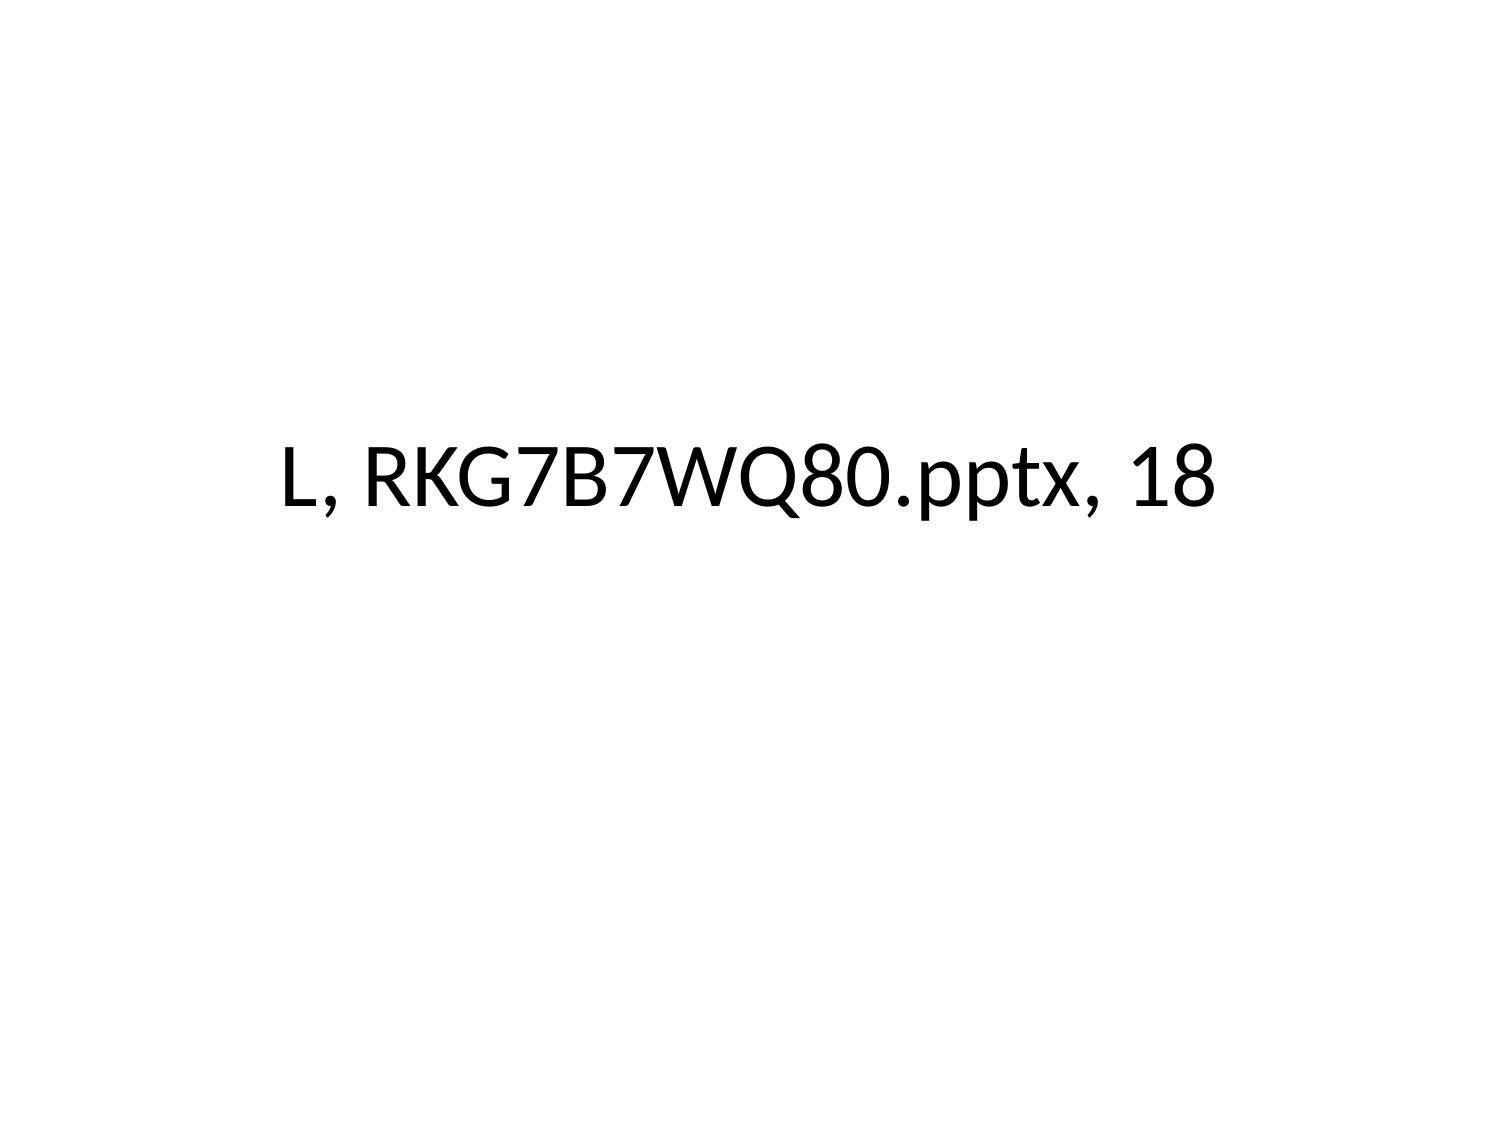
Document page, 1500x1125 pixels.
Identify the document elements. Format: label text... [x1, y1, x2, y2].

title L, RKG7B7WQ80.pptx, 18 [112, 349, 1388, 591]
